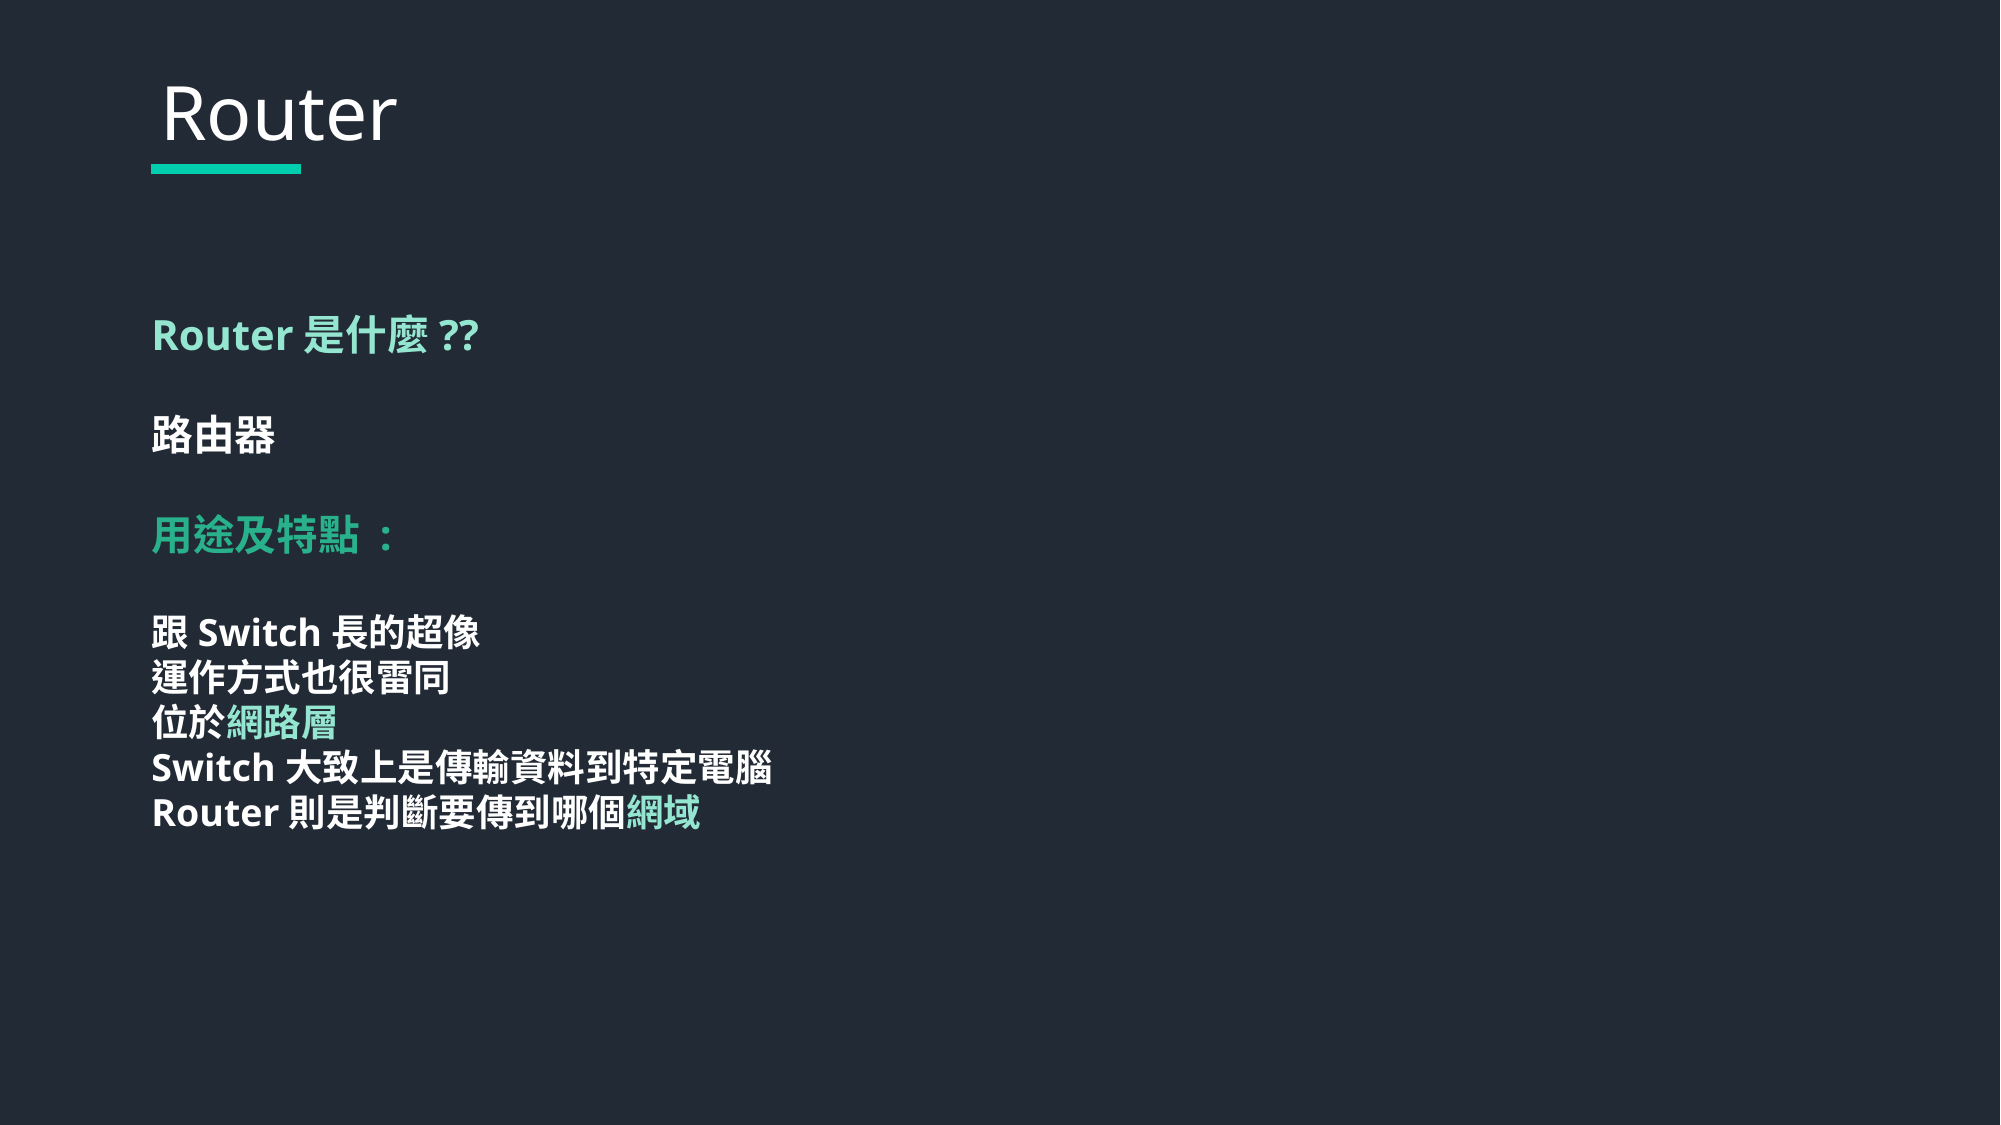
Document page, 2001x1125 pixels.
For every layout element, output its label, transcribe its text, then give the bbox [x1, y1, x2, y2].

text_box Router [145, 58, 414, 164]
text_box Router是什麼?? 路由器 用途及特點 : 跟Switch長的超像 運作方式也很雷同 位於網路層 Switch大致上是傳輸資料到特定電腦 Router則是判斷要傳到哪個網域 [136, 301, 1293, 842]
